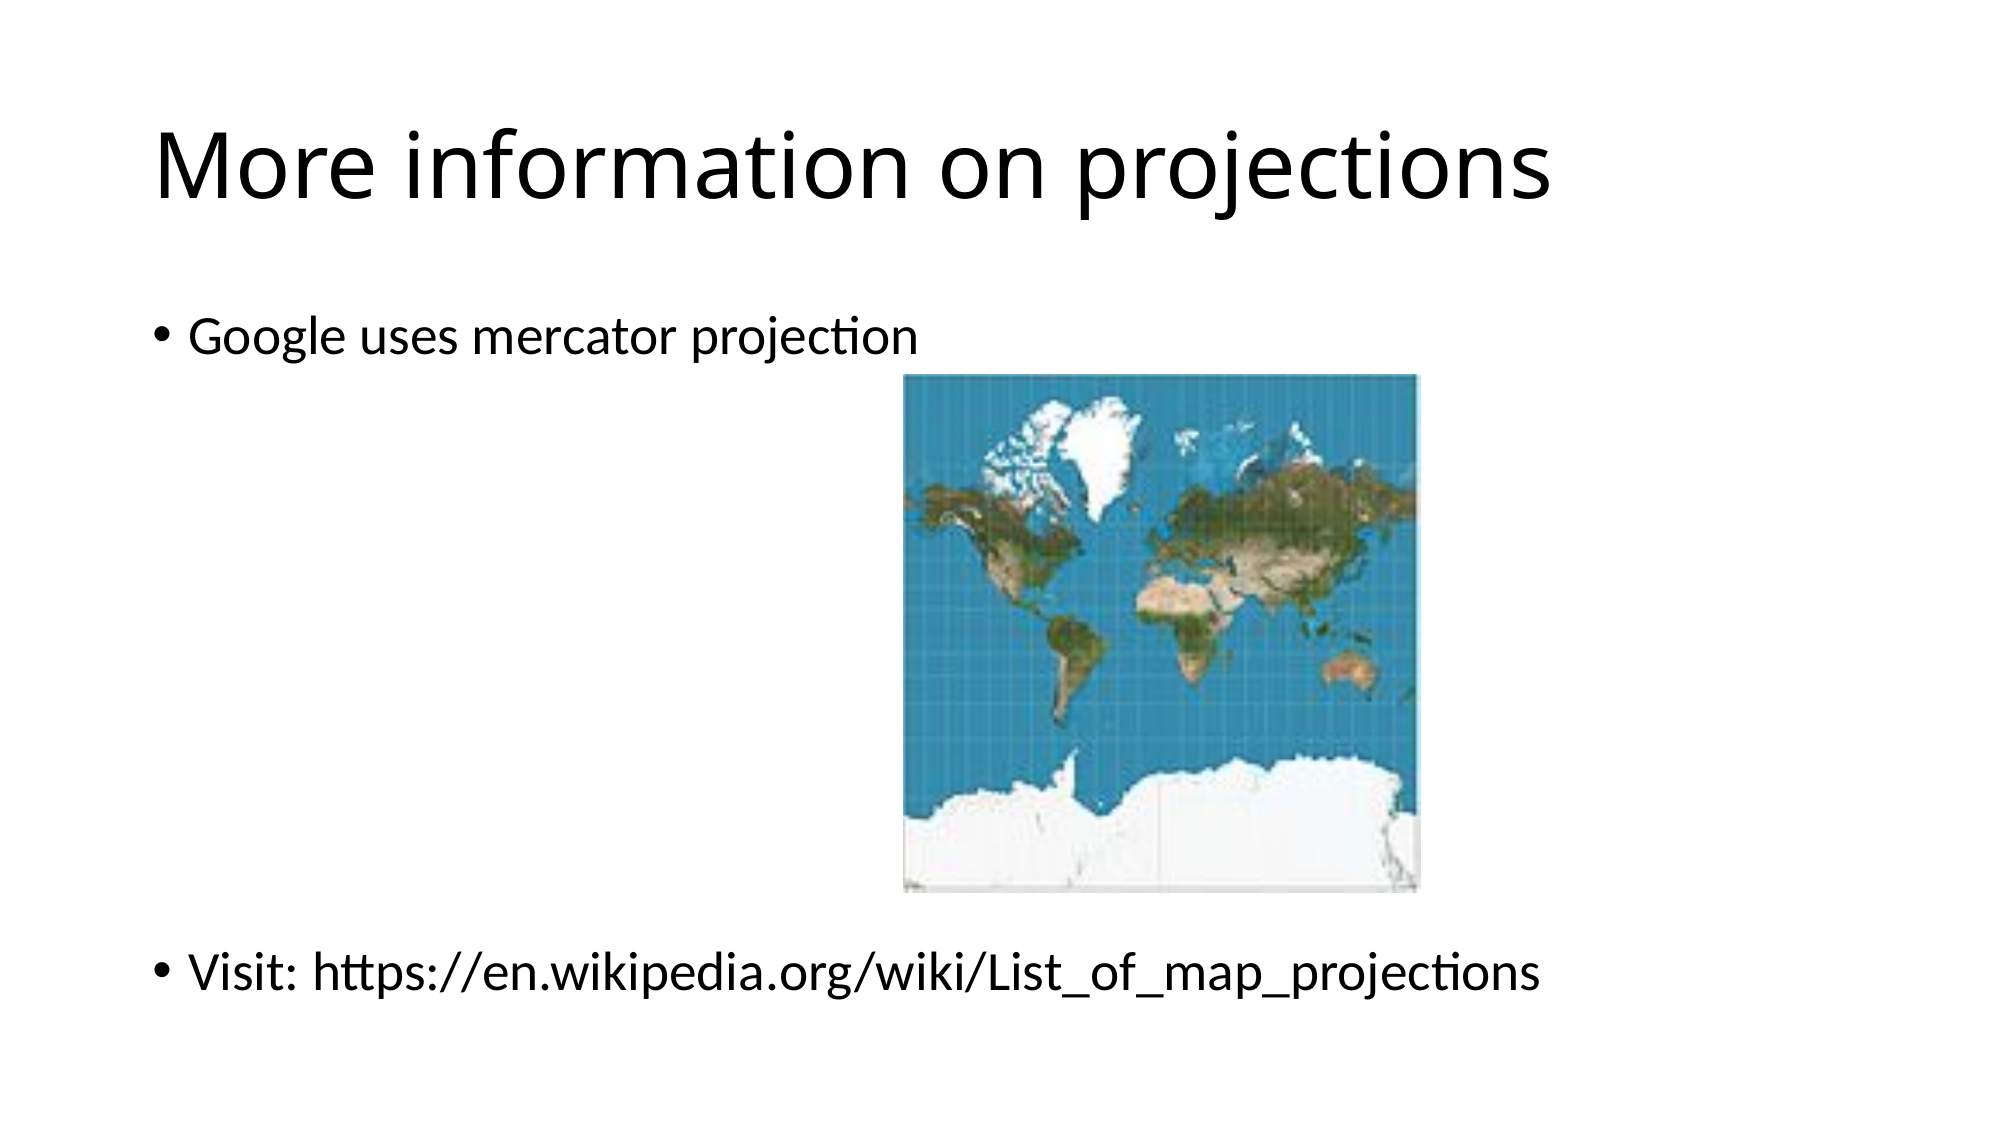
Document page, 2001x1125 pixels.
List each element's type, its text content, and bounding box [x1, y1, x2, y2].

list Google uses mercator projection Visit: https://en.wikipedia.org/wiki/List_of_map_projections [137, 299, 1863, 1014]
title More information on projections [137, 59, 1863, 278]
picture [903, 374, 1421, 893]
